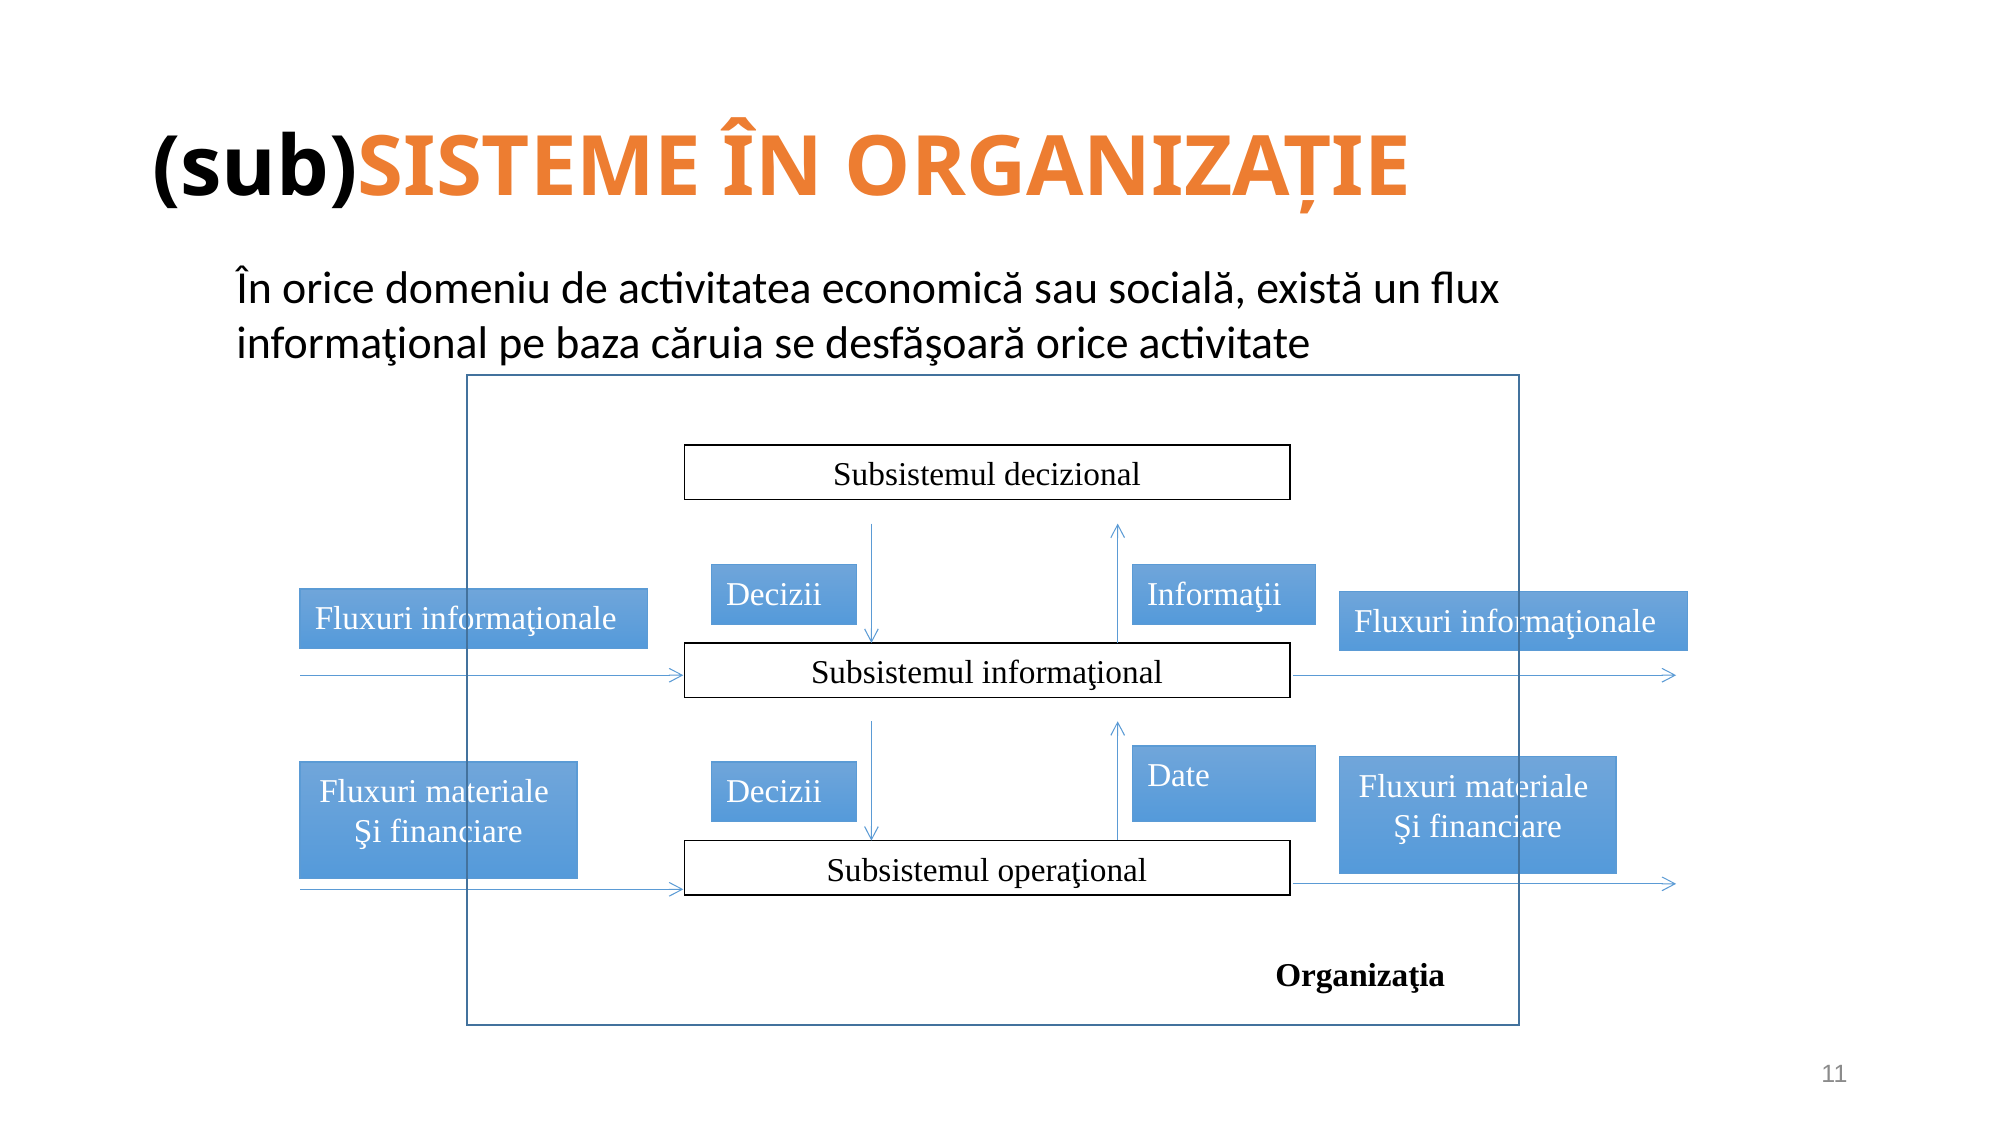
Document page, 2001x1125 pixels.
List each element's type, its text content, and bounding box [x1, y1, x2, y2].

text_box În orice domeniu de activitatea economică sau socială, există un flux informaţional pe baza căruia se desfăşoară orice activitate [221, 249, 1688, 375]
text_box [299, 374, 1688, 1025]
title (sub)SISTEME ÎN ORGANIZAŢIE [137, 59, 1863, 278]
slide_number 11 [1412, 1042, 1863, 1103]
